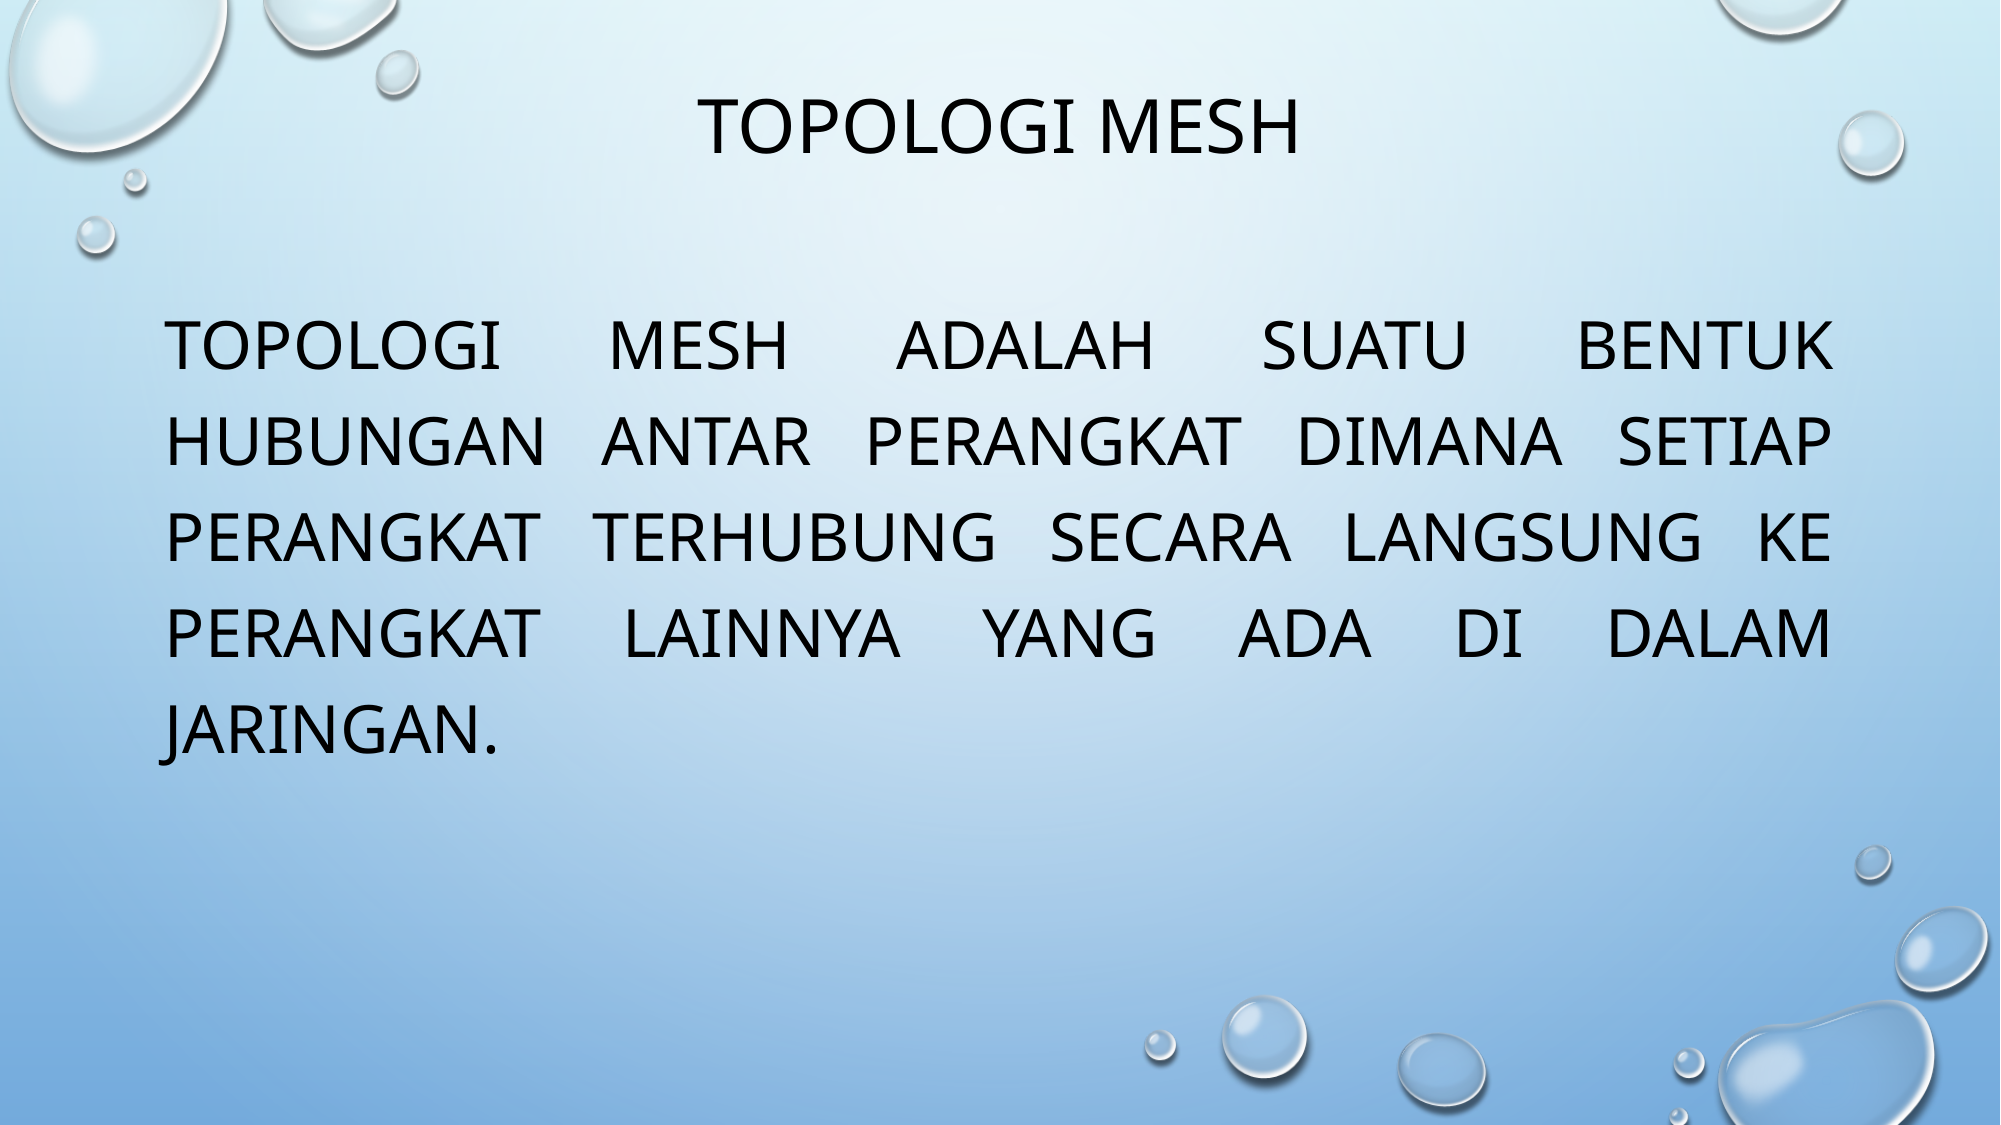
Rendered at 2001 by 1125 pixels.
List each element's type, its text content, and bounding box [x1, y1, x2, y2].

picture [0, 0, 2000, 1125]
title Topologi mesh [149, 31, 1851, 227]
list Topologi mesh adalah suatu bentuk hubungan antar perangkat dimana setiap perangkat terhubung secara langsung ke perangkat lainnya yang ada di dalam jaringan. [149, 278, 1850, 950]
